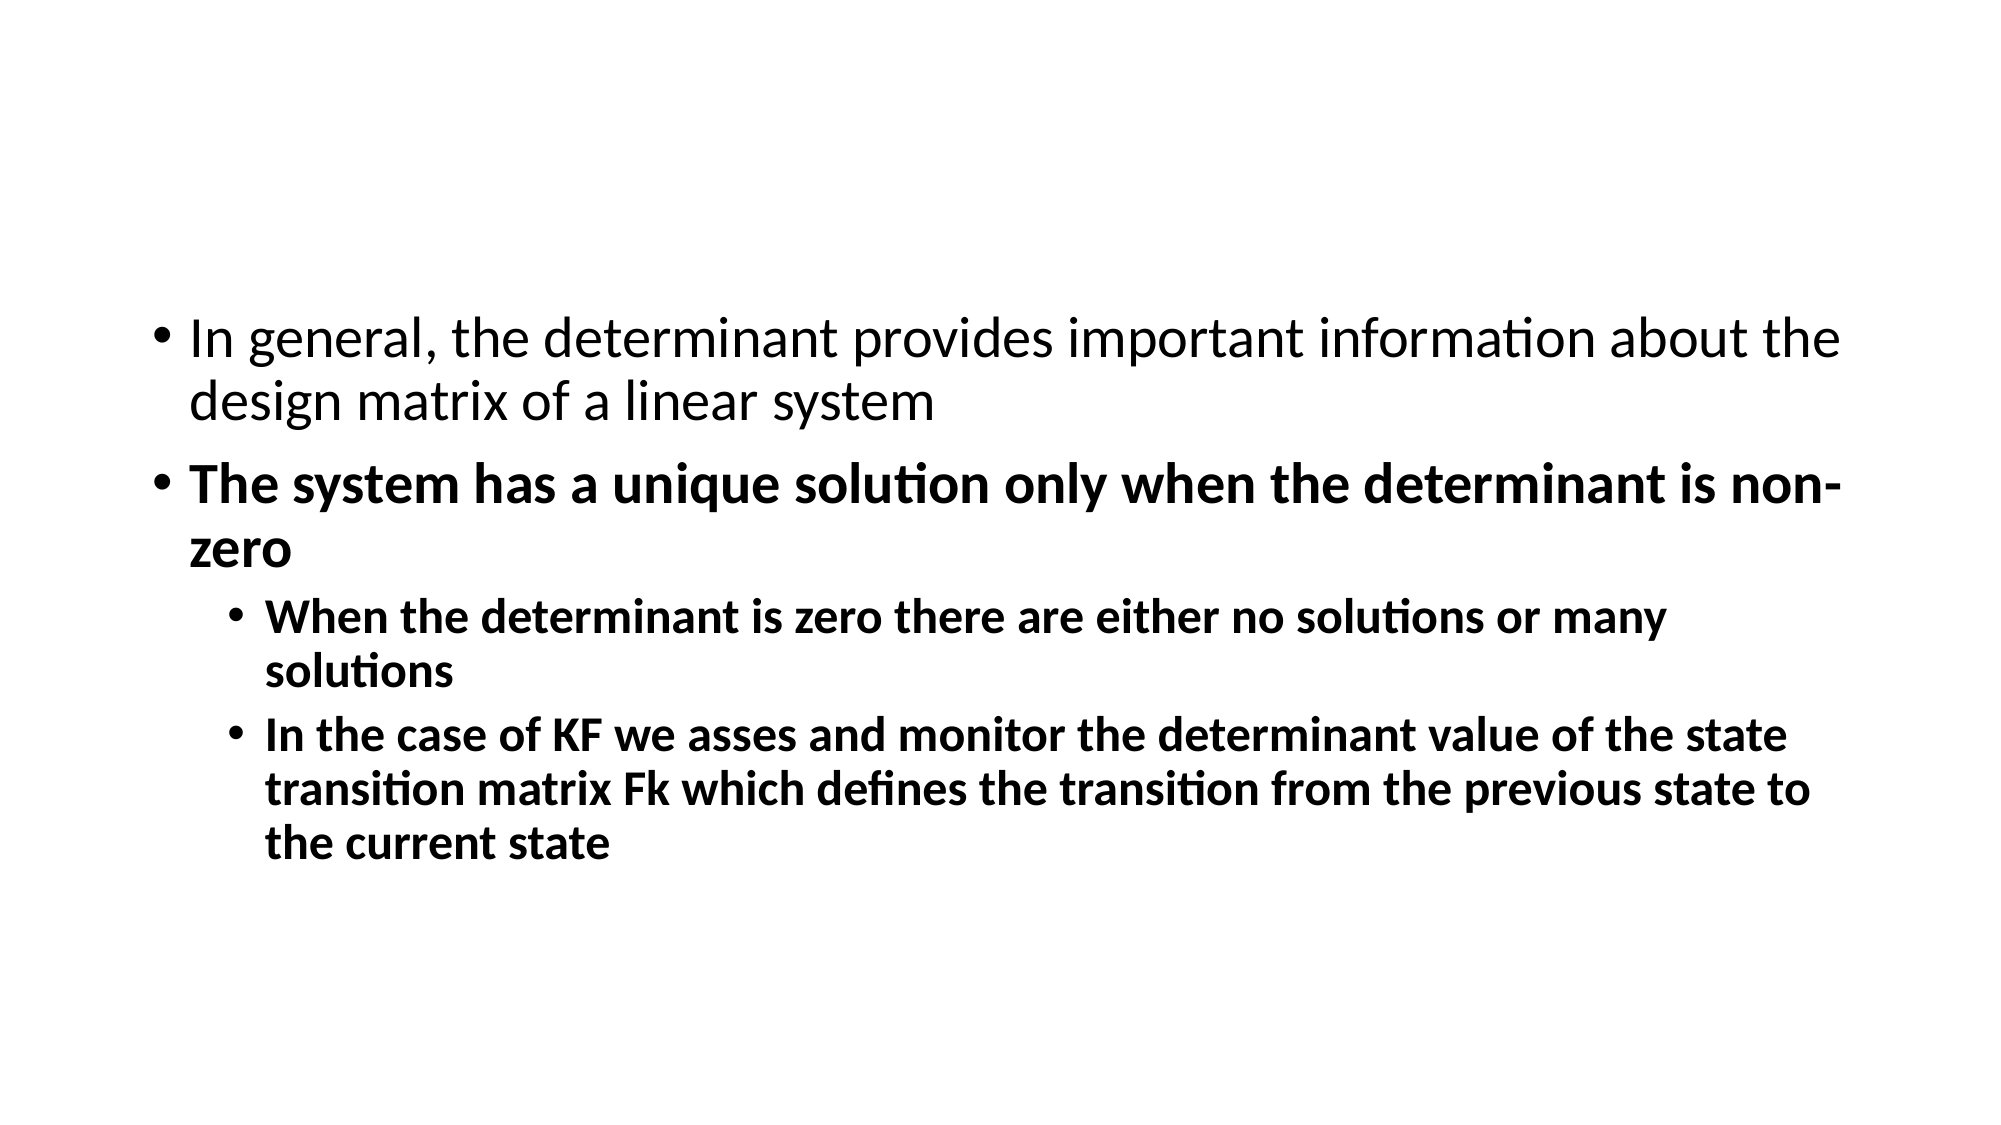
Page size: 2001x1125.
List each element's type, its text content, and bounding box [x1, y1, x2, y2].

list In general, the determinant provides important information about the design matrix of a linear system The system has a unique solution only when the determinant is non-zero When the determinant is zero there are either no solutions or many solutions In the case of KF we asses and monitor the determinant value of the state transition matrix Fk which defines the transition from the previous state to the current state [137, 299, 1863, 1014]
